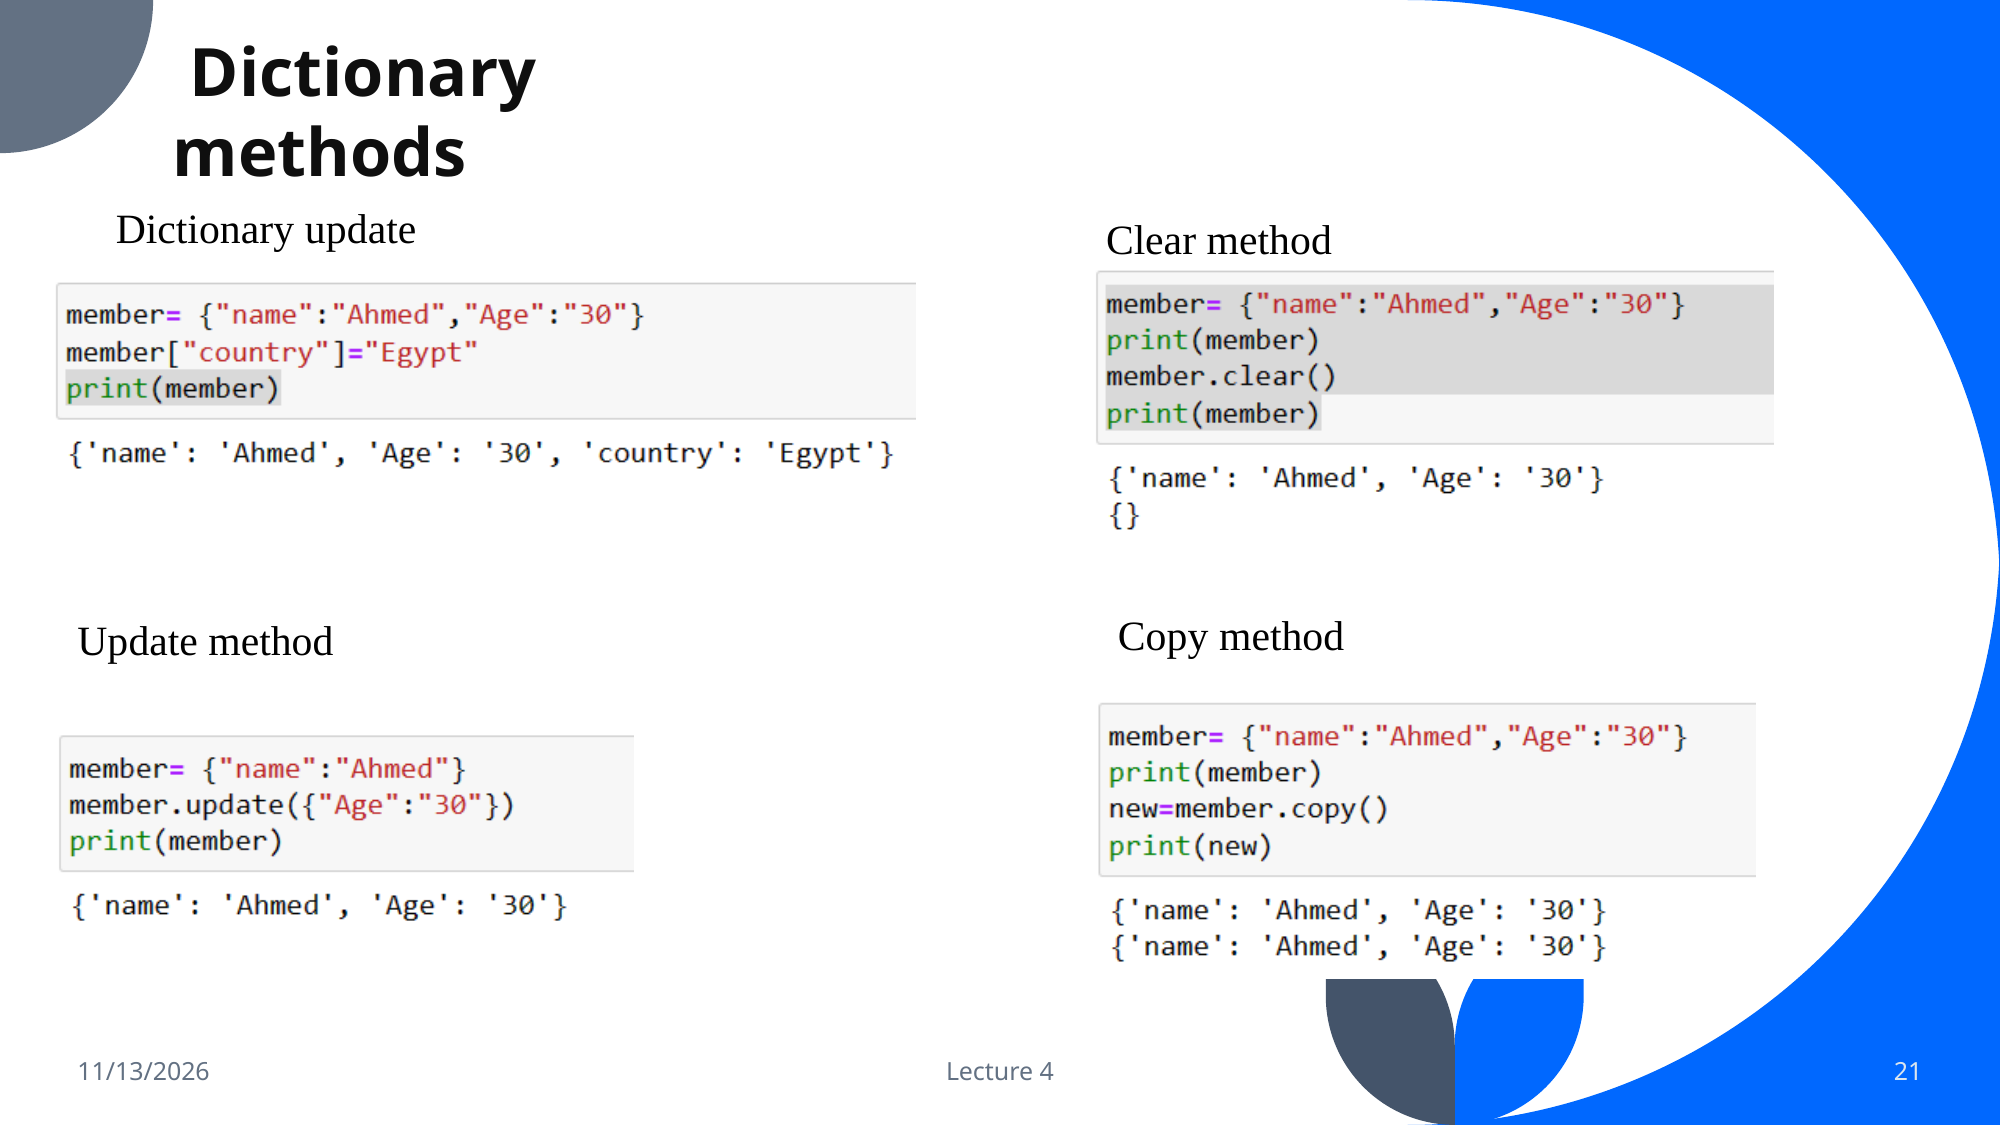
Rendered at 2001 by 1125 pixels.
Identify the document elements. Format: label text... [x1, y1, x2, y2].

slide_number 21 [1665, 1042, 1938, 1103]
text_box Update method [62, 576, 555, 671]
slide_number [62, 1042, 513, 1103]
text_box Dictionary methods [157, 22, 806, 197]
picture [47, 720, 634, 935]
text_box Clear method [1091, 175, 1584, 260]
picture [47, 272, 916, 486]
text_box Dictionary update [100, 164, 594, 260]
picture [1083, 260, 1774, 550]
text_box Copy method [1103, 571, 1596, 667]
picture [1091, 697, 1756, 979]
footer Lecture 4 [662, 1042, 1338, 1103]
